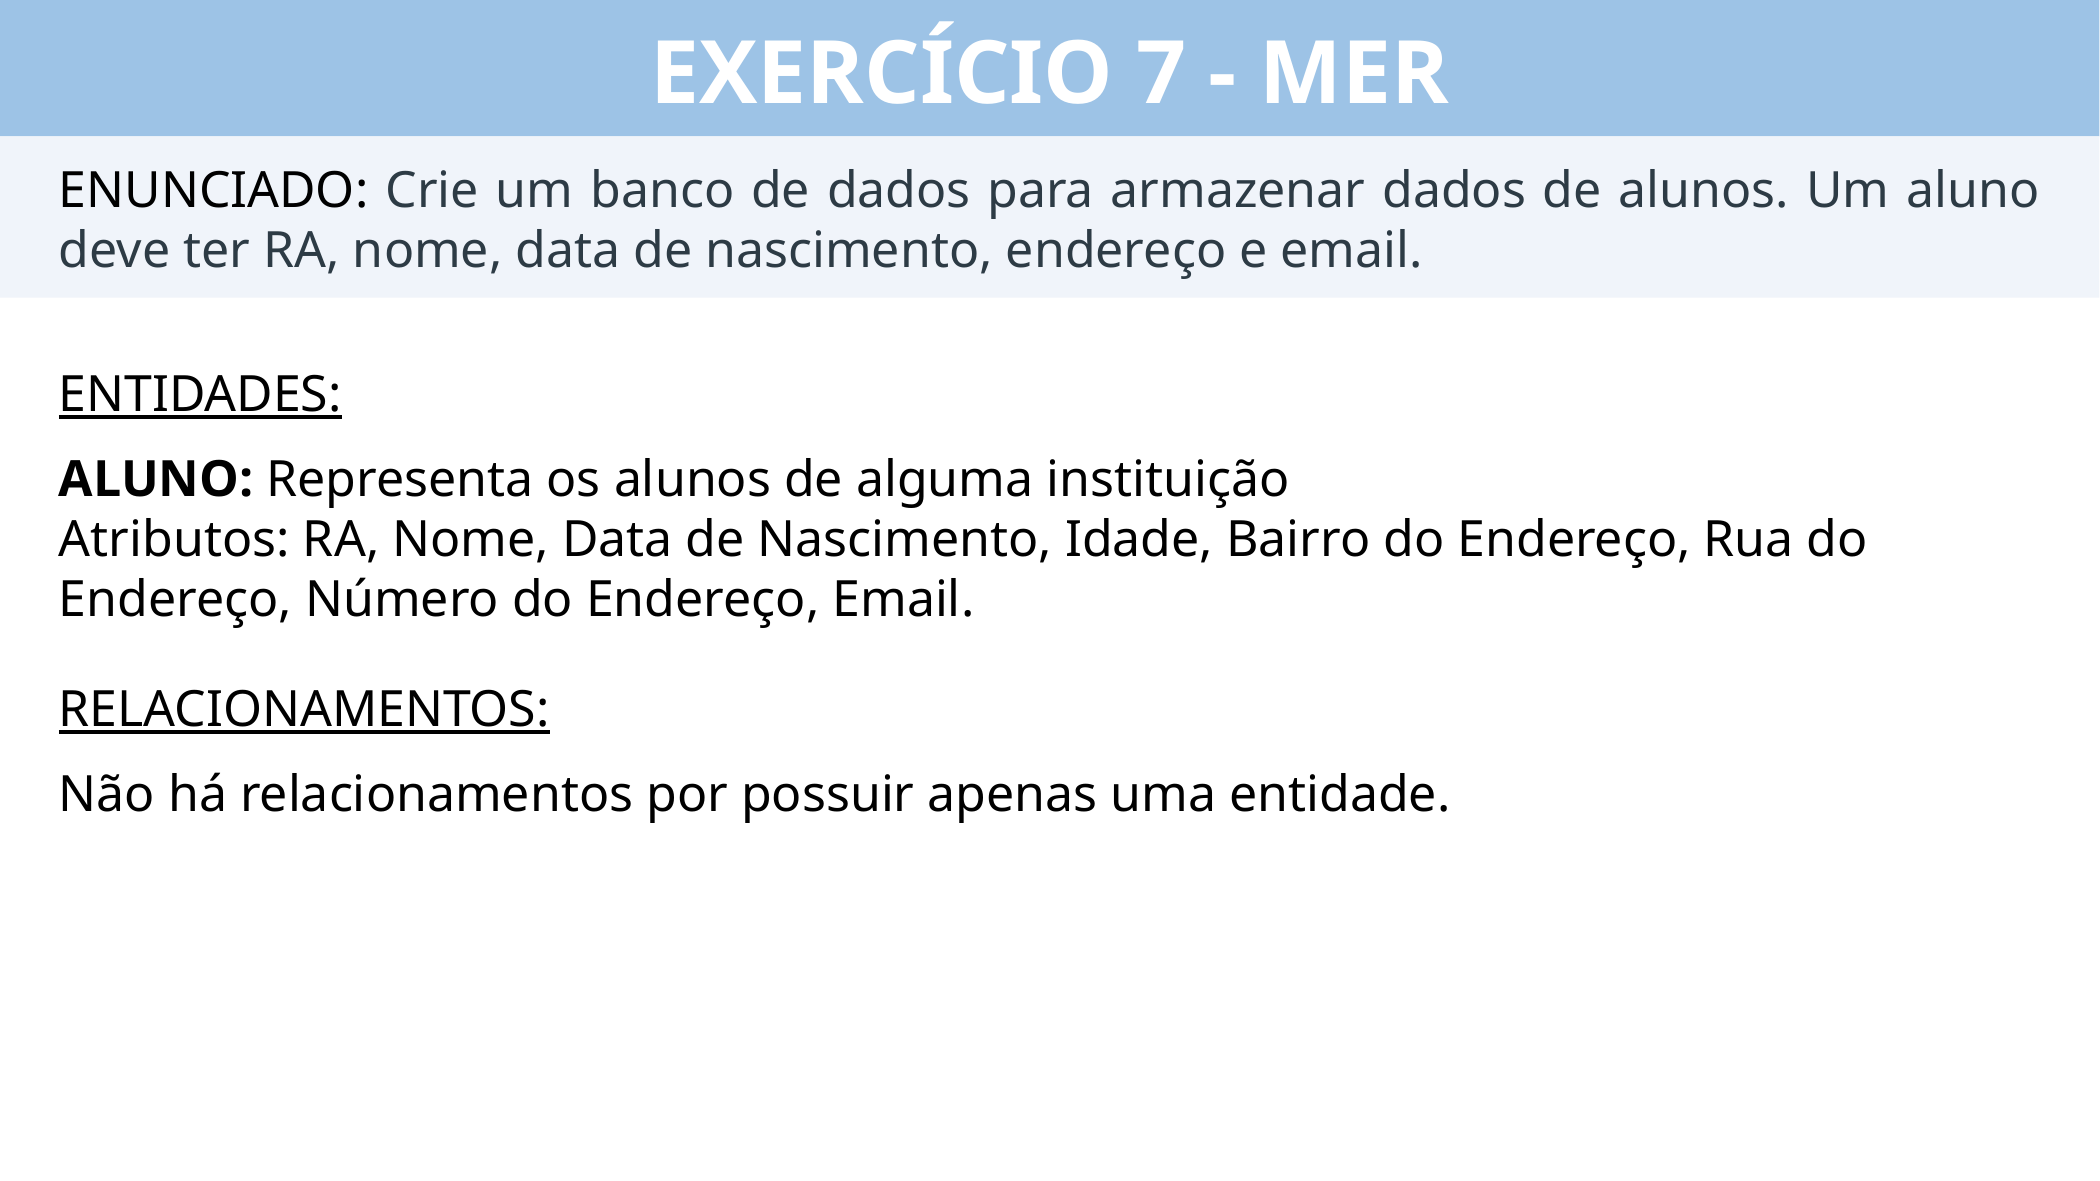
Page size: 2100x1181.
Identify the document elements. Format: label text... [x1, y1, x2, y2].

text_box EXERCÍCIO 7 - MER [0, 0, 2100, 136]
text_box ENTIDADES: ALUNO: Representa os alunos de alguma instituição Atributos: RA, Nome, Data de Nascimento, Idade, Bairro do Endereço, Rua do Endereço, Número do Endereço, Email. RELACIONAMENTOS: Não há relacionamentos por possuir apenas uma entidade. [0, 354, 2100, 829]
text_box ENUNCIADO: Crie um banco de dados para armazenar dados de alunos. Um aluno deve ter RA, nome, data de nascimento, endereço e email. [0, 136, 2100, 298]
